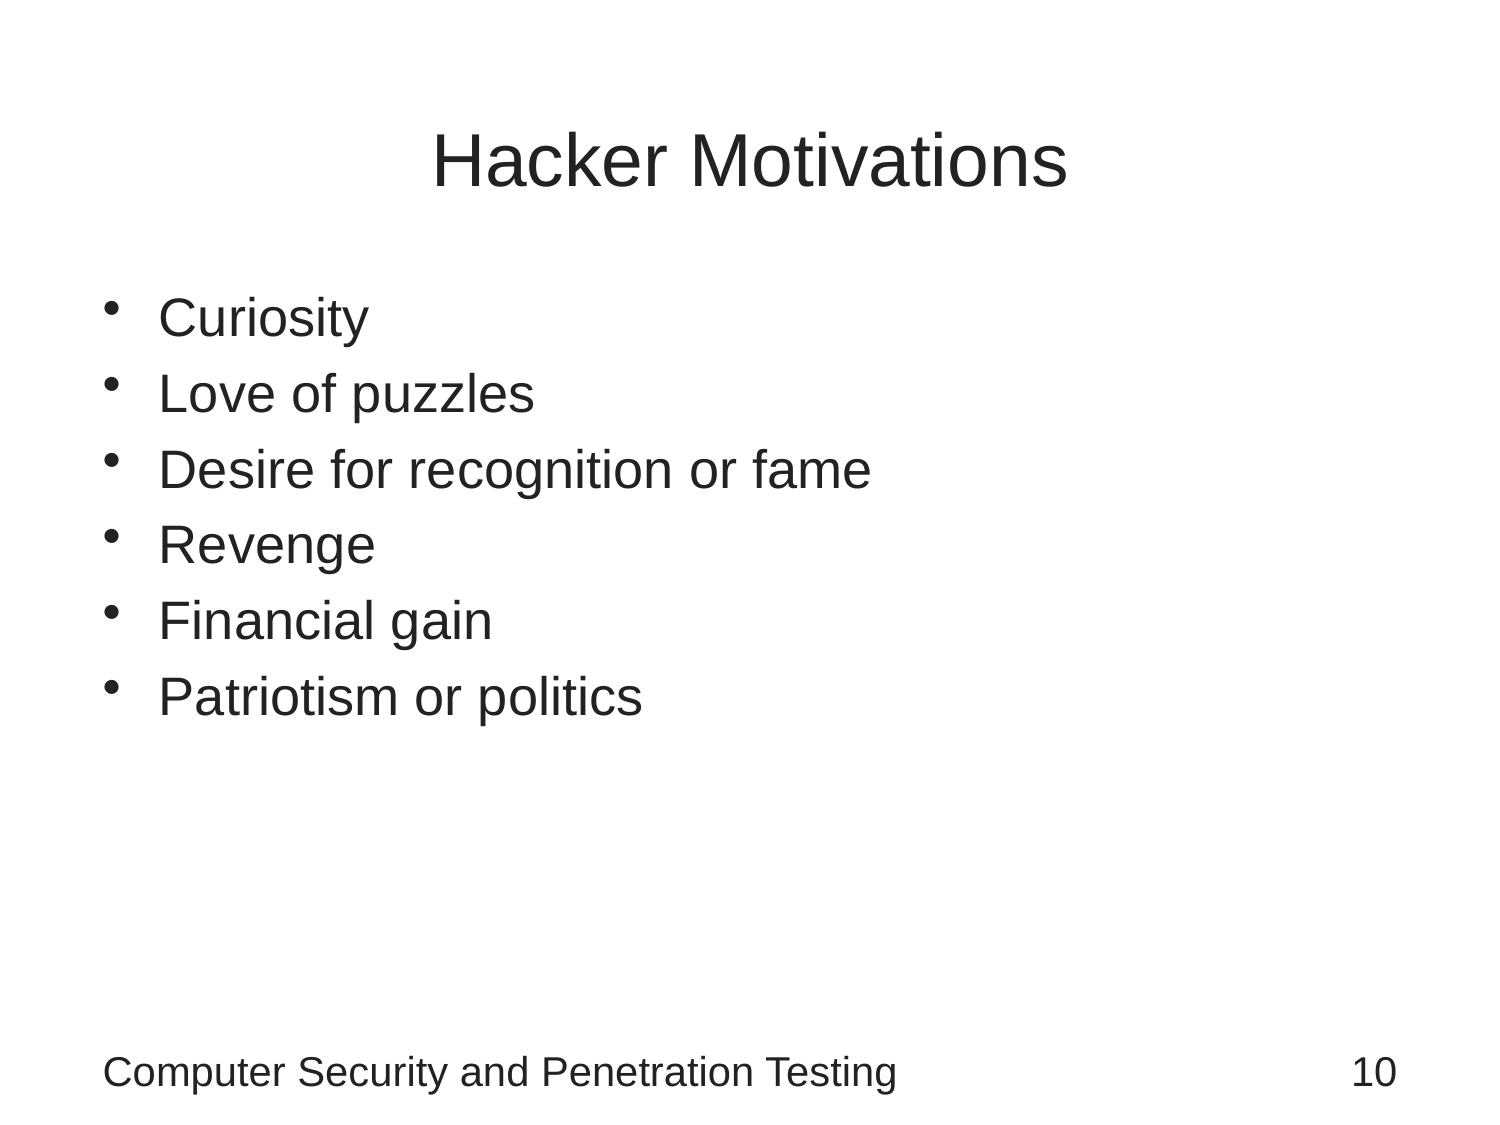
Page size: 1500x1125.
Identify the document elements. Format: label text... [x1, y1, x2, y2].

footer Computer Security and Penetration Testing [87, 1037, 1051, 1101]
slide_number 10 [1074, 1037, 1413, 1101]
title Hacker Motivations [87, 62, 1413, 251]
list Curiosity Love of puzzles Desire for recognition or fame Revenge Financial gain Patriotism or politics [87, 274, 1438, 1026]
